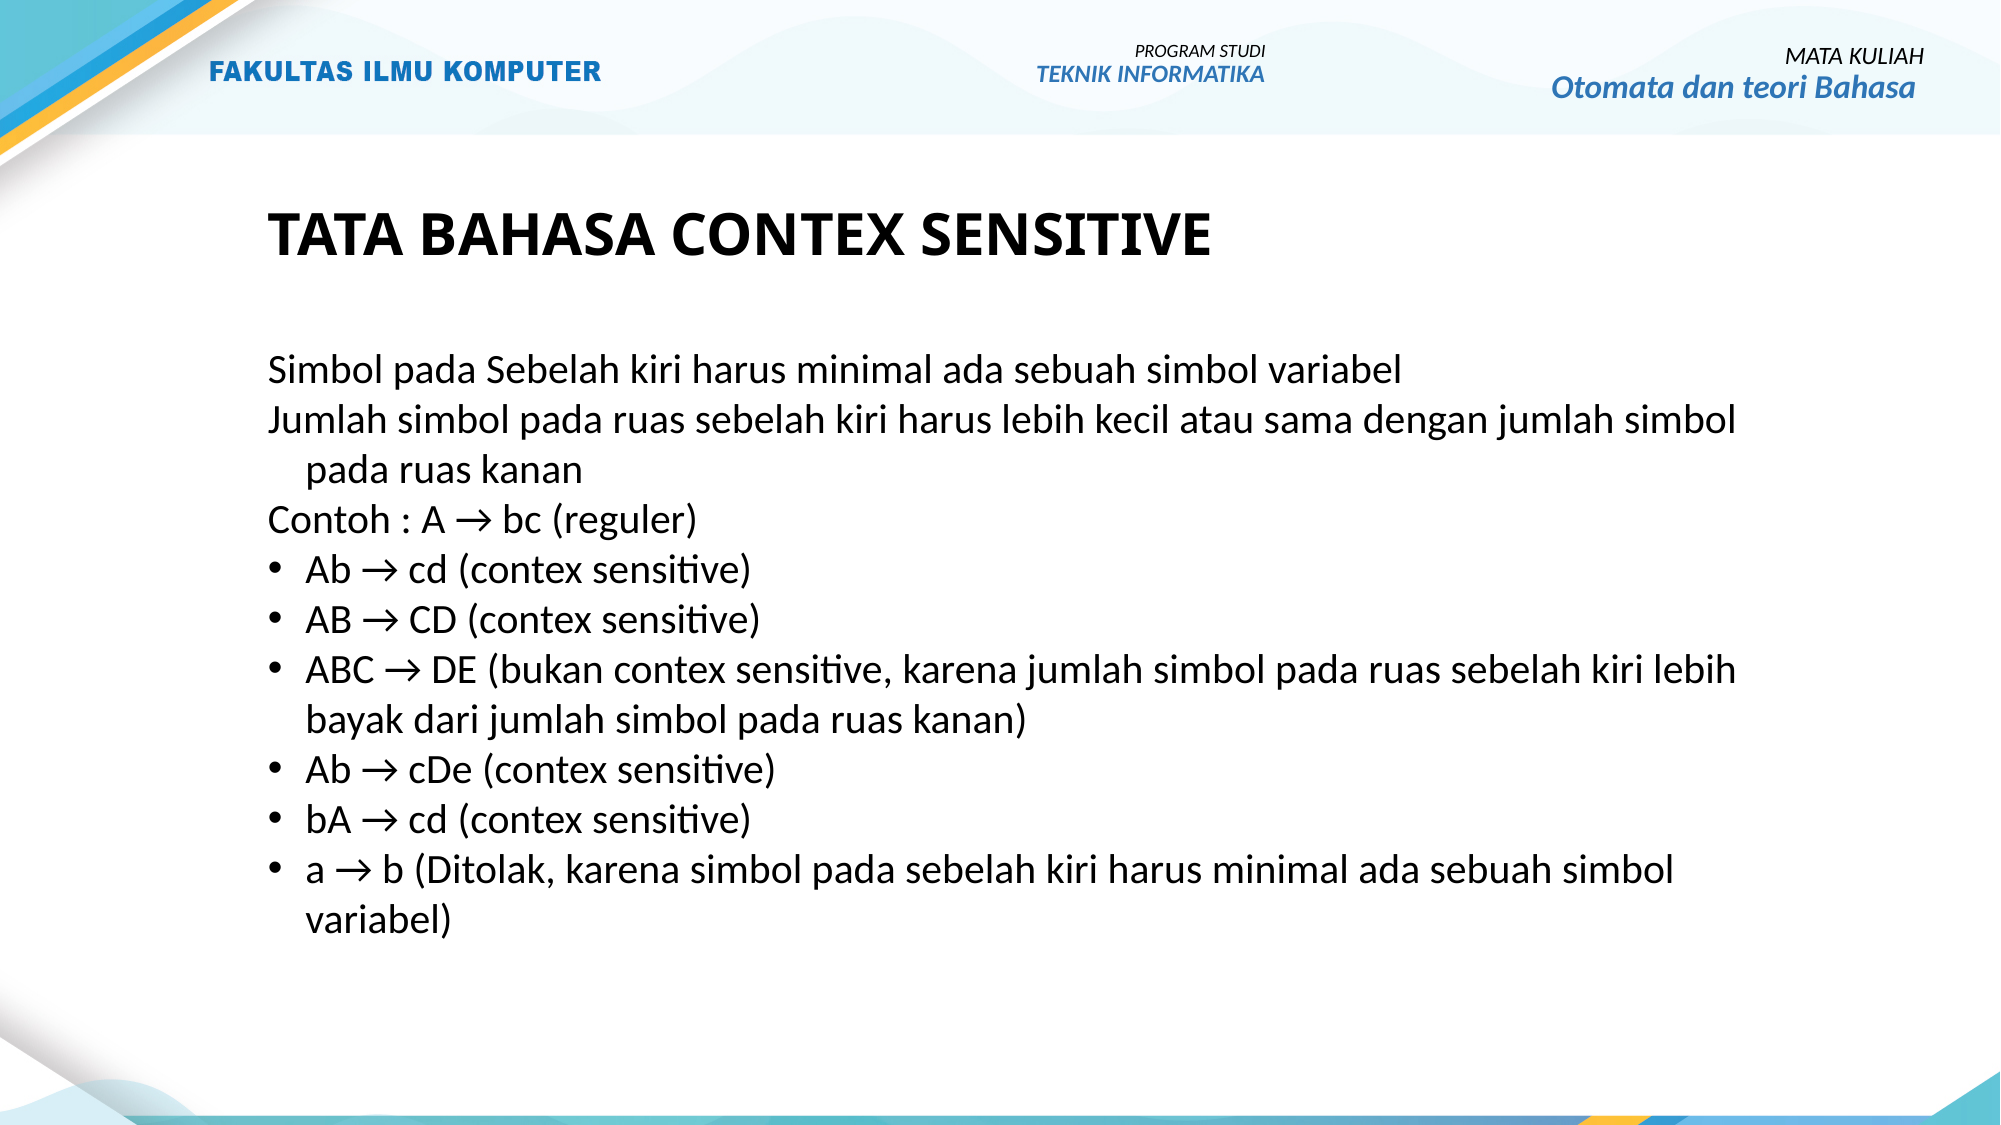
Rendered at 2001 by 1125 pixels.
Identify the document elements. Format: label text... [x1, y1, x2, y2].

text_box MATA KULIAH Otomata dan teori Bahasa [1374, 35, 1940, 147]
list Simbol pada Sebelah kiri harus minimal ada sebuah simbol variabel Jumlah simbol pada ruas sebelah kiri harus lebih kecil atau sama dengan jumlah simbol pada ruas kanan Contoh : A → bc (reguler) Ab → cd (contex sensitive) AB → CD (contex sensitive) ABC → DE (bukan contex sensitive, karena jumlah simbol pada ruas sebelah kiri lebih bayak dari jumlah simbol pada ruas kanan) Ab → cDe (contex sensitive) bA → cd (contex sensitive) a → b (Ditolak, karena simbol pada sebelah kiri harus minimal ada sebuah simbol variabel) [252, 333, 1826, 1036]
text_box PROGRAM STUDI TEKNIK INFORMATIKA [904, 33, 1281, 118]
picture [0, 0, 2000, 1125]
title TATA BAHASA CONTEX SENSITIVE [252, 170, 1852, 303]
